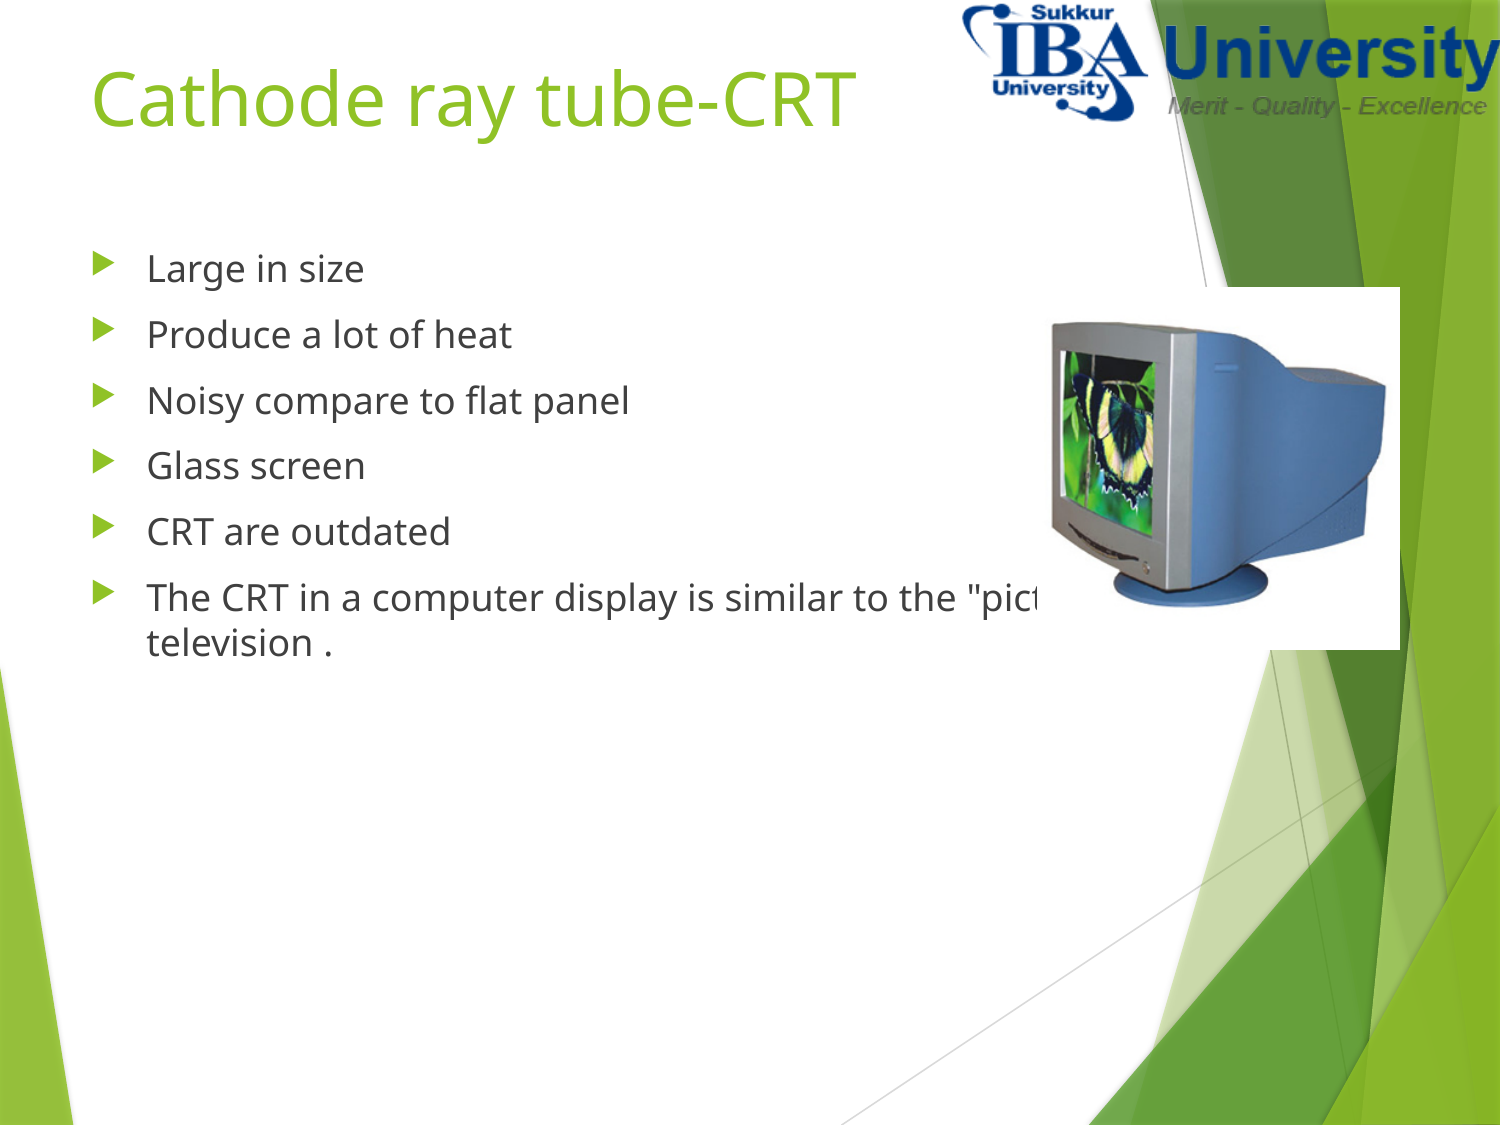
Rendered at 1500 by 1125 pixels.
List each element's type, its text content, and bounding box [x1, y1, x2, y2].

picture [956, 0, 1500, 127]
picture [1036, 286, 1401, 651]
list Large in size Produce a lot of heat Noisy compare to flat panel Glass screen CRT are outdated The CRT in a computer display is similar to the "picture tube" in a television . [75, 237, 1425, 1059]
title Cathode ray tube-CRT [75, 43, 1363, 213]
